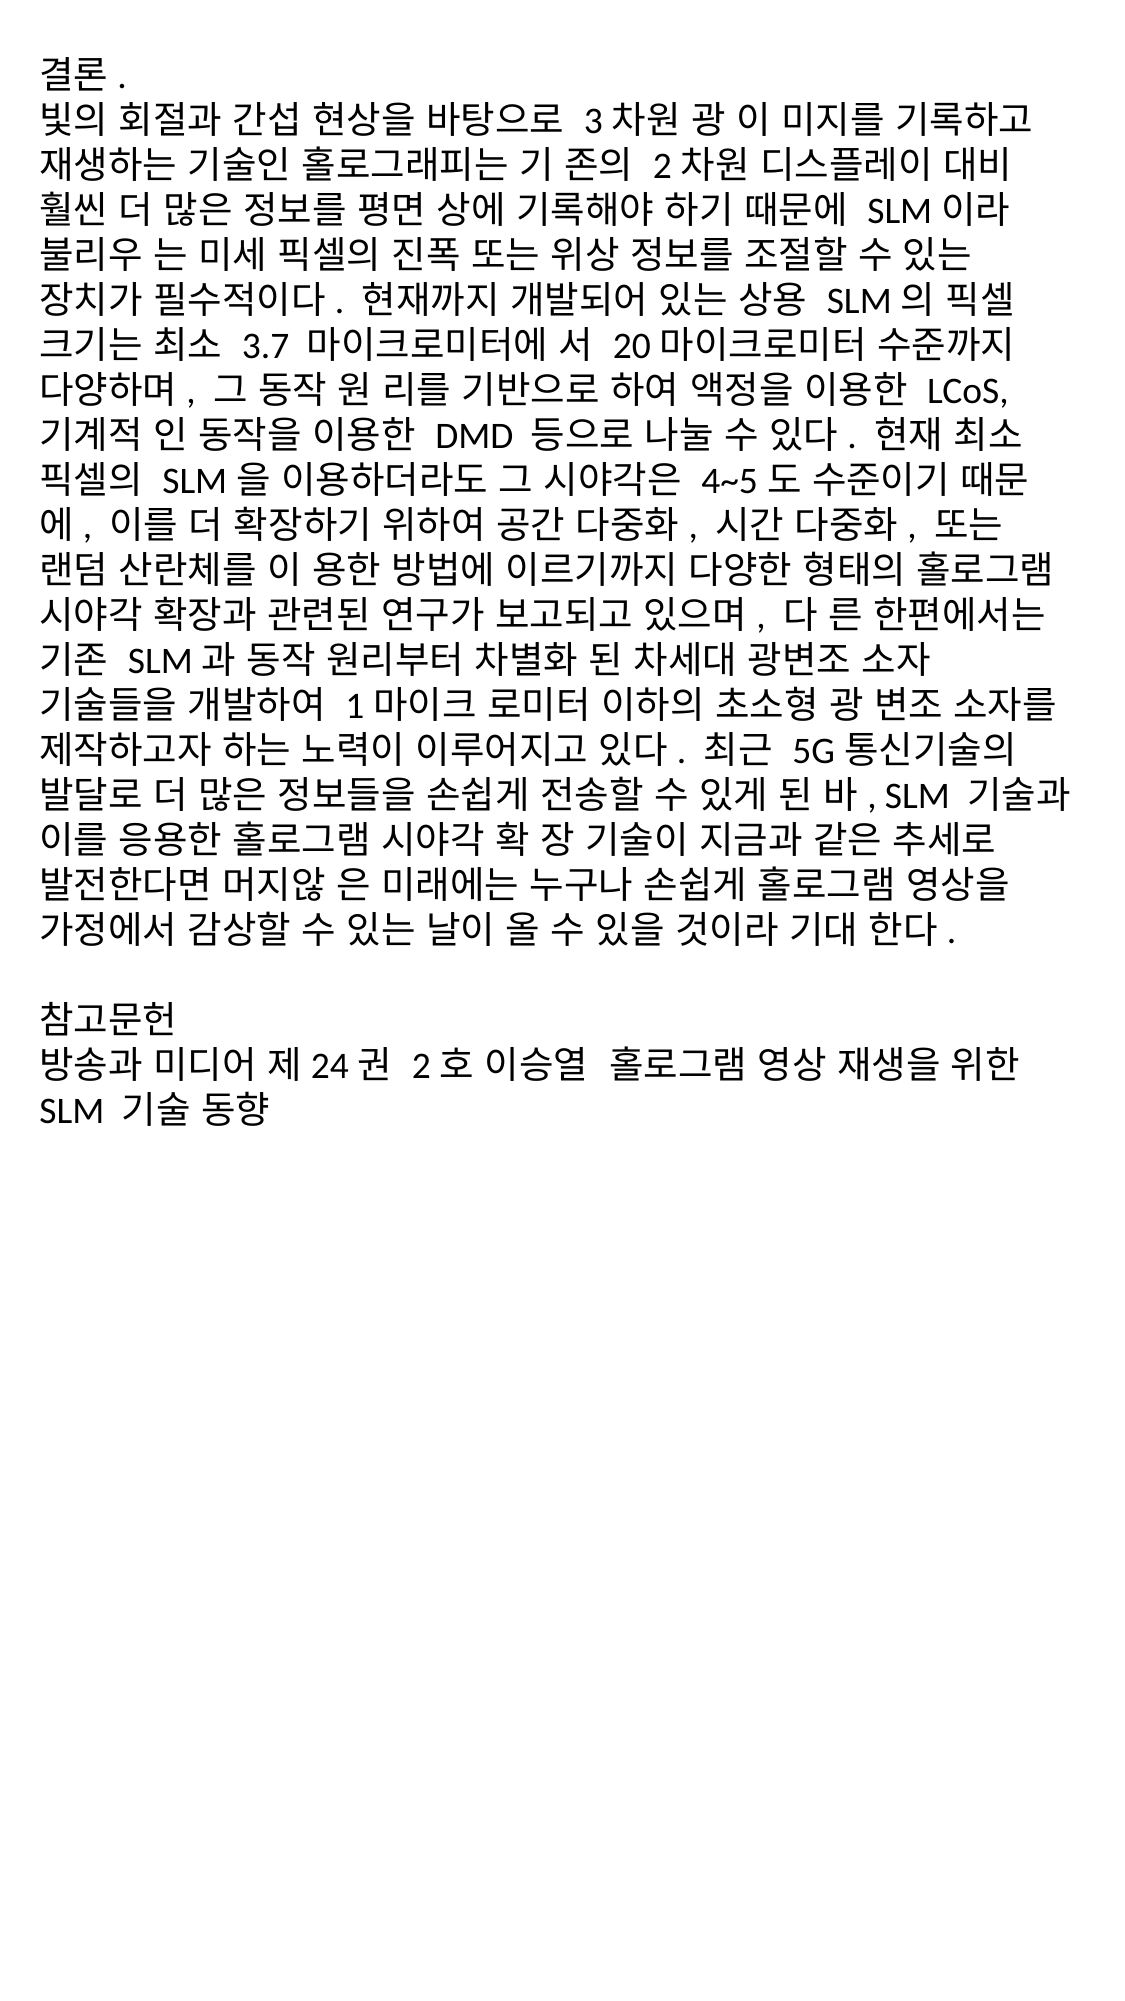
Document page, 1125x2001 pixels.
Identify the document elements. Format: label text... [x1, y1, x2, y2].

text_box 결론. 빛의 회절과 간섭 현상을 바탕으로 3차원 광 이 미지를 기록하고 재생하는 기술인 홀로그래피는 기 존의 2차원 디스플레이 대비 훨씬 더 많은 정보를 평면 상에 기록해야 하기 때문에 SLM이라 불리우 는 미세 픽셀의 진폭 또는 위상 정보를 조절할 수 있는 장치가 필수적이다. 현재까지 개발되어 있는 상용 SLM의 픽셀 크기는 최소 3.7 마이크로미터에 서 20마이크로미터 수준까지 다양하며, 그 동작 원 리를 기반으로 하여 액정을 이용한 LCoS, 기계적 인 동작을 이용한 DMD 등으로 나눌 수 있다. 현재 최소 픽셀의 SLM을 이용하더라도 그 시야각은 4~5도 수준이기 때문에, 이를 더 확장하기 위하여 공간 다중화, 시간 다중화, 또는 랜덤 산란체를 이 용한 방법에 이르기까지 다양한 형태의 홀로그램 시야각 확장과 관련된 연구가 보고되고 있으며, 다 른 한편에서는 기존 SLM과 동작 원리부터 차별화 된 차세대 광변조 소자 기술들을 개발하여 1마이크 로미터 이하의 초소형 광 변조 소자를 제작하고자 하는 노력이 이루어지고 있다. 최근 5G통신기술의 발달로 더 많은 정보들을 손쉽게 전송할 수 있게 된 바, SLM 기술과 이를 응용한 홀로그램 시야각 확 장 기술이 지금과 같은 추세로 발전한다면 머지않 은 미래에는 누구나 손쉽게 홀로그램 영상을 가정에서 감상할 수 있는 날이 올 수 있을 것이라 기대 한다. 참고문헌 방송과 미디어 제24권 2호 이승열 홀로그램 영상 재생을 위한 SLM 기술 동향 [24, 43, 1093, 1138]
